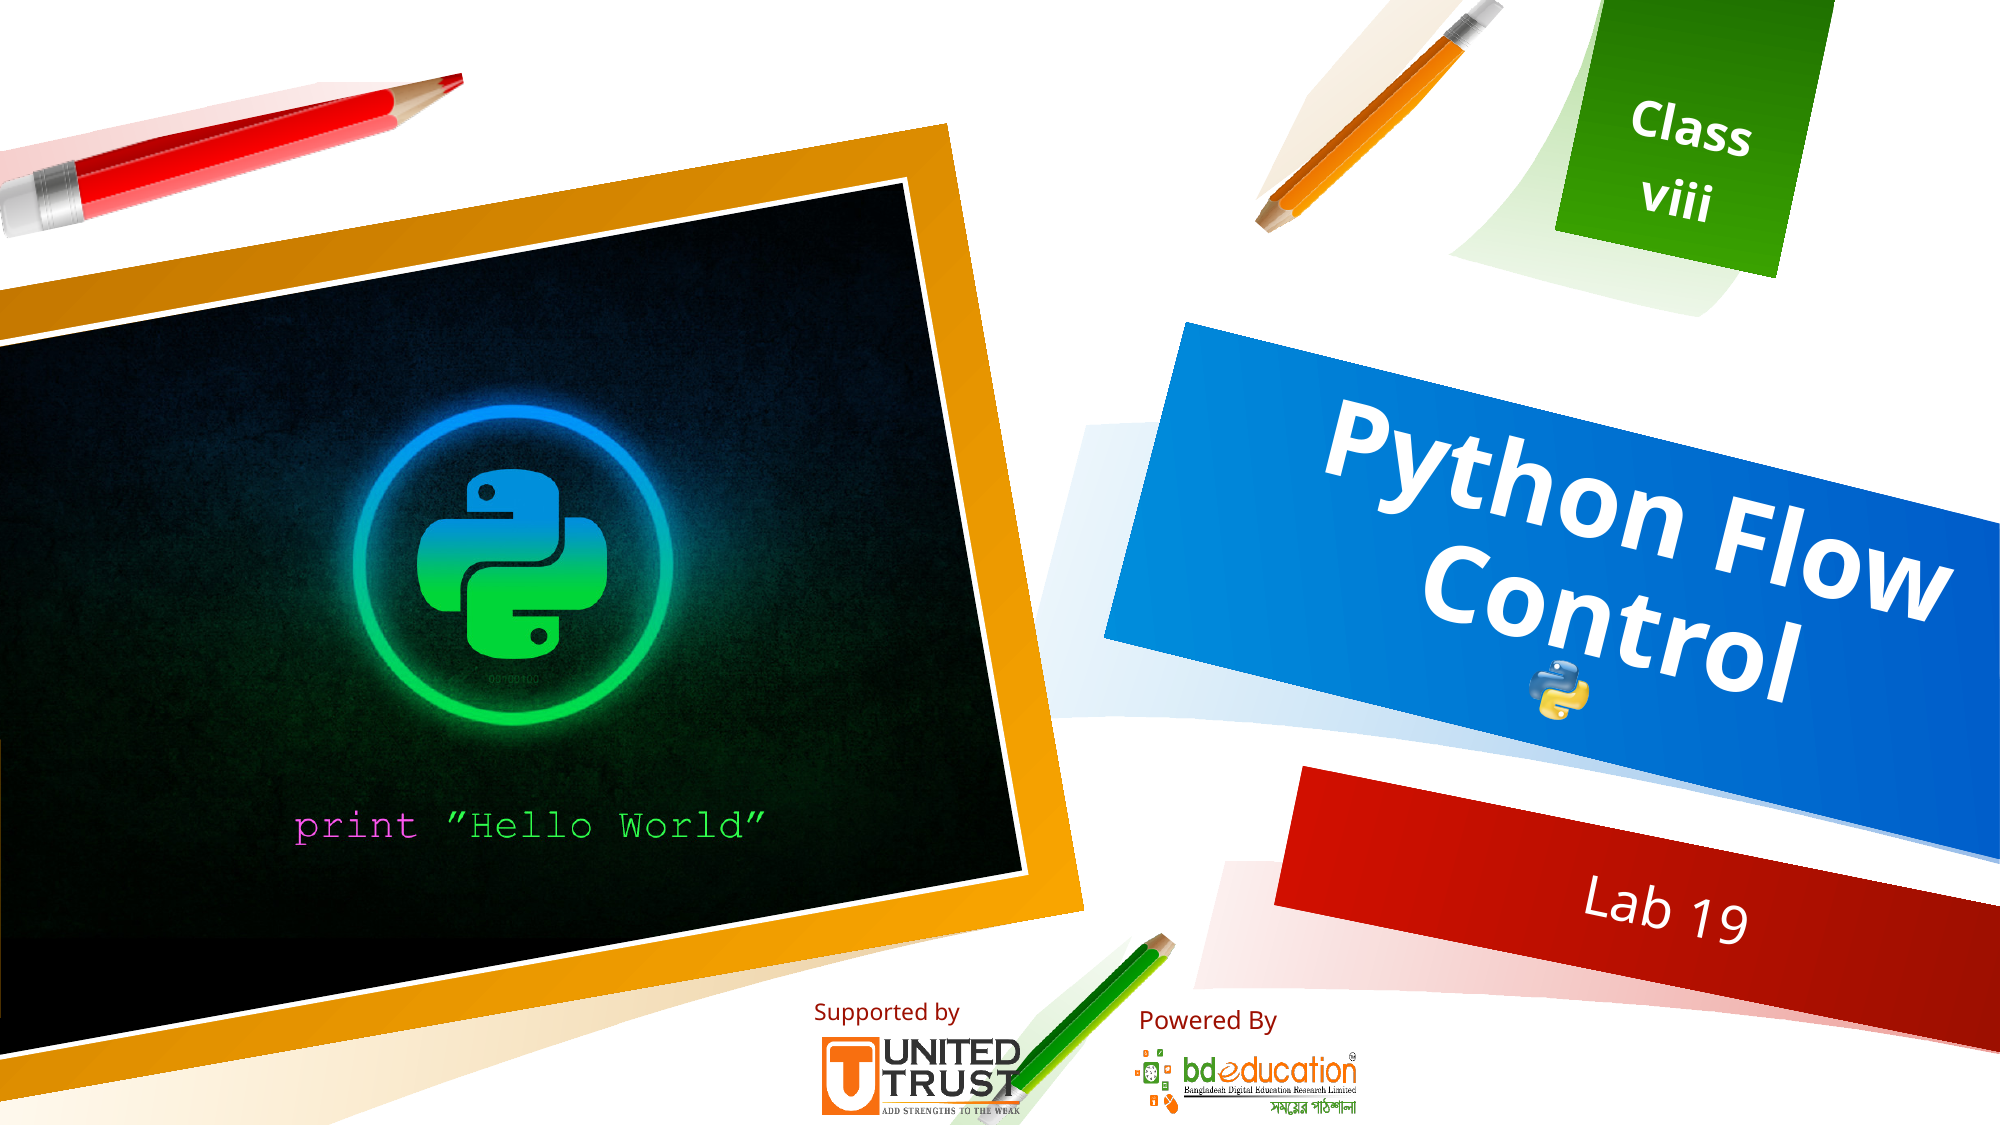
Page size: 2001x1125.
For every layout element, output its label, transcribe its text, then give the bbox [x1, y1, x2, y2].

picture [0, 72, 1193, 1125]
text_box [1123, 994, 1356, 1115]
title Python Flow Control [1194, 355, 2000, 839]
picture [1237, 0, 1511, 251]
picture [1509, 640, 1607, 752]
subtitle Lab 19 [1325, 775, 1991, 1049]
list Class viii [1557, 73, 1811, 259]
